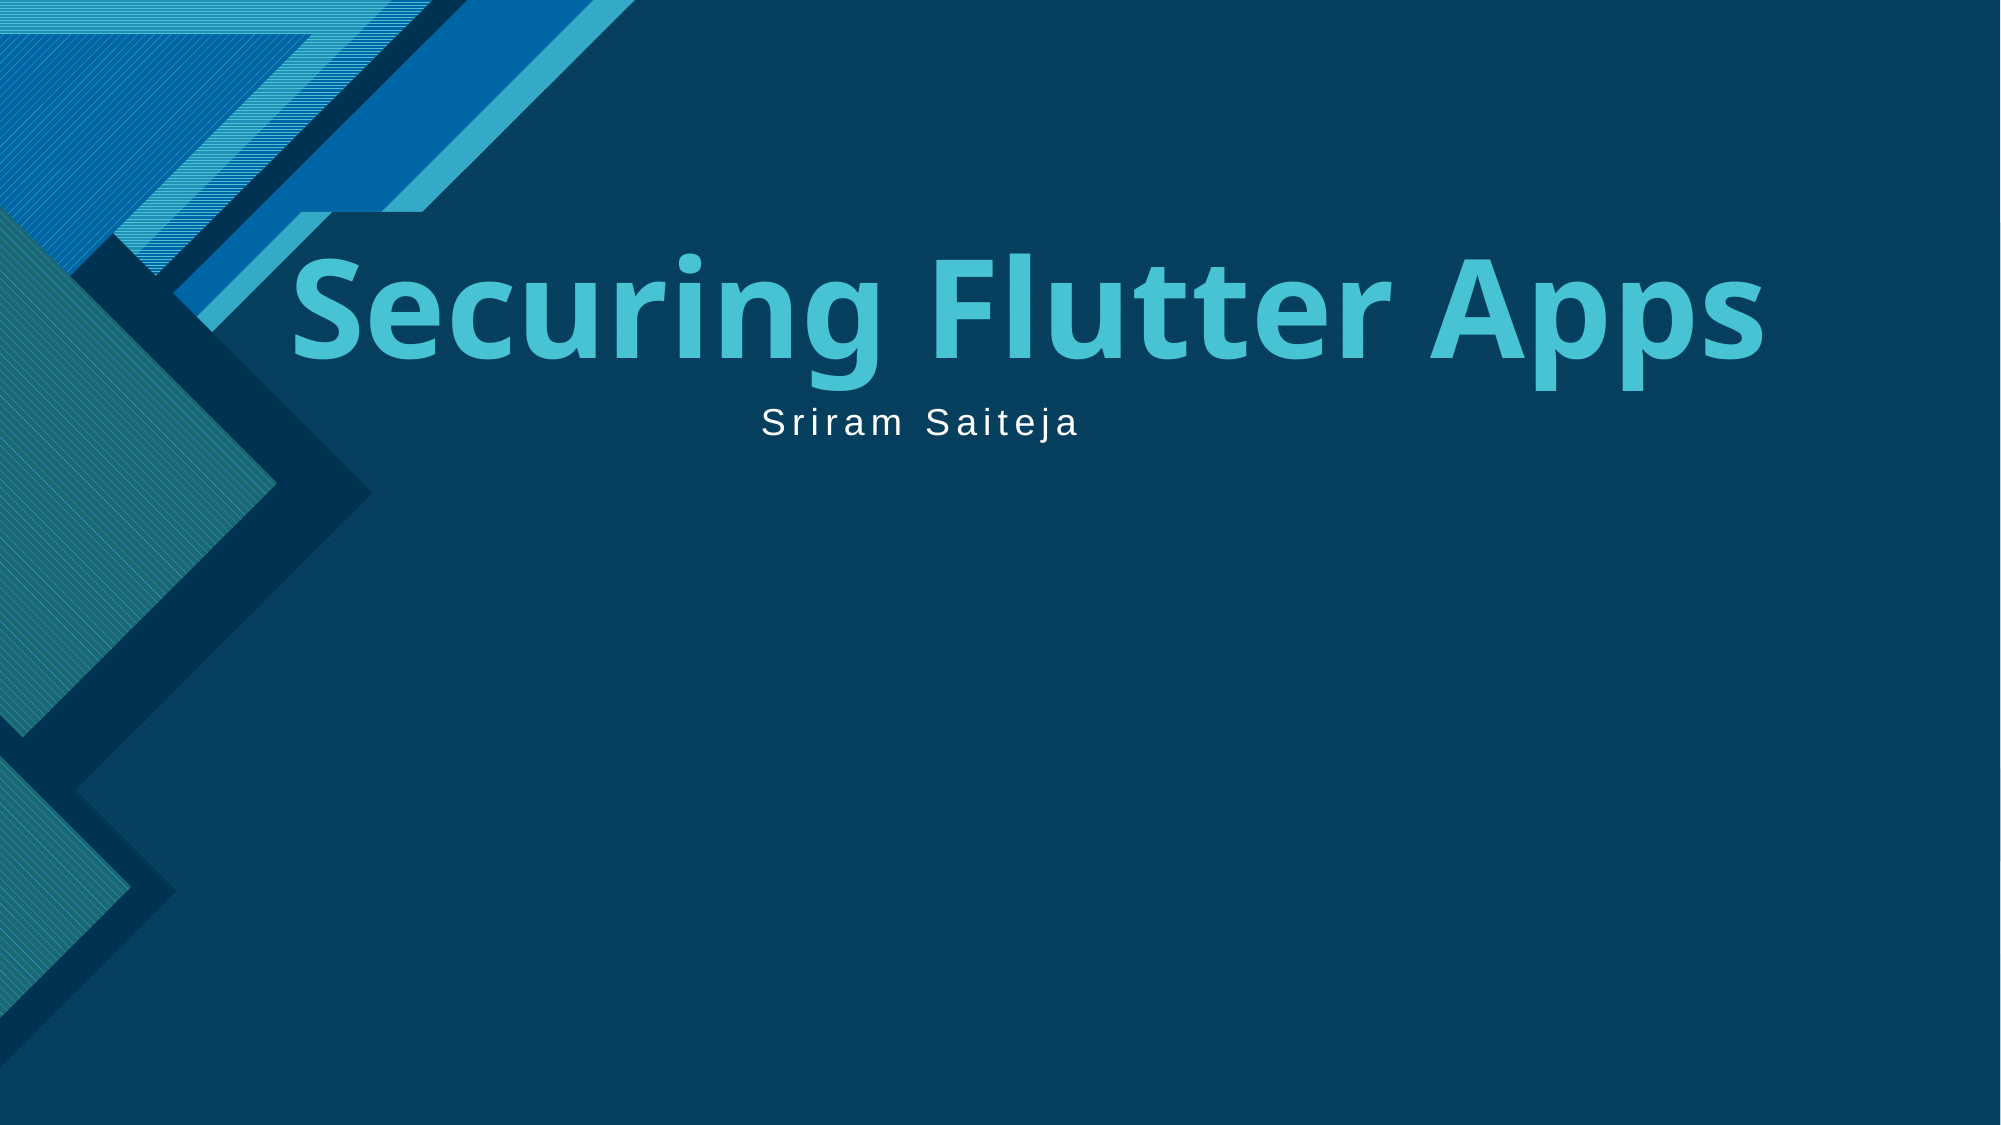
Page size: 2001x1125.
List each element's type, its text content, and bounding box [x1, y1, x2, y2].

subtitle Sriram Saiteja [338, 395, 1500, 539]
title Securing Flutter Apps [274, 75, 1947, 396]
